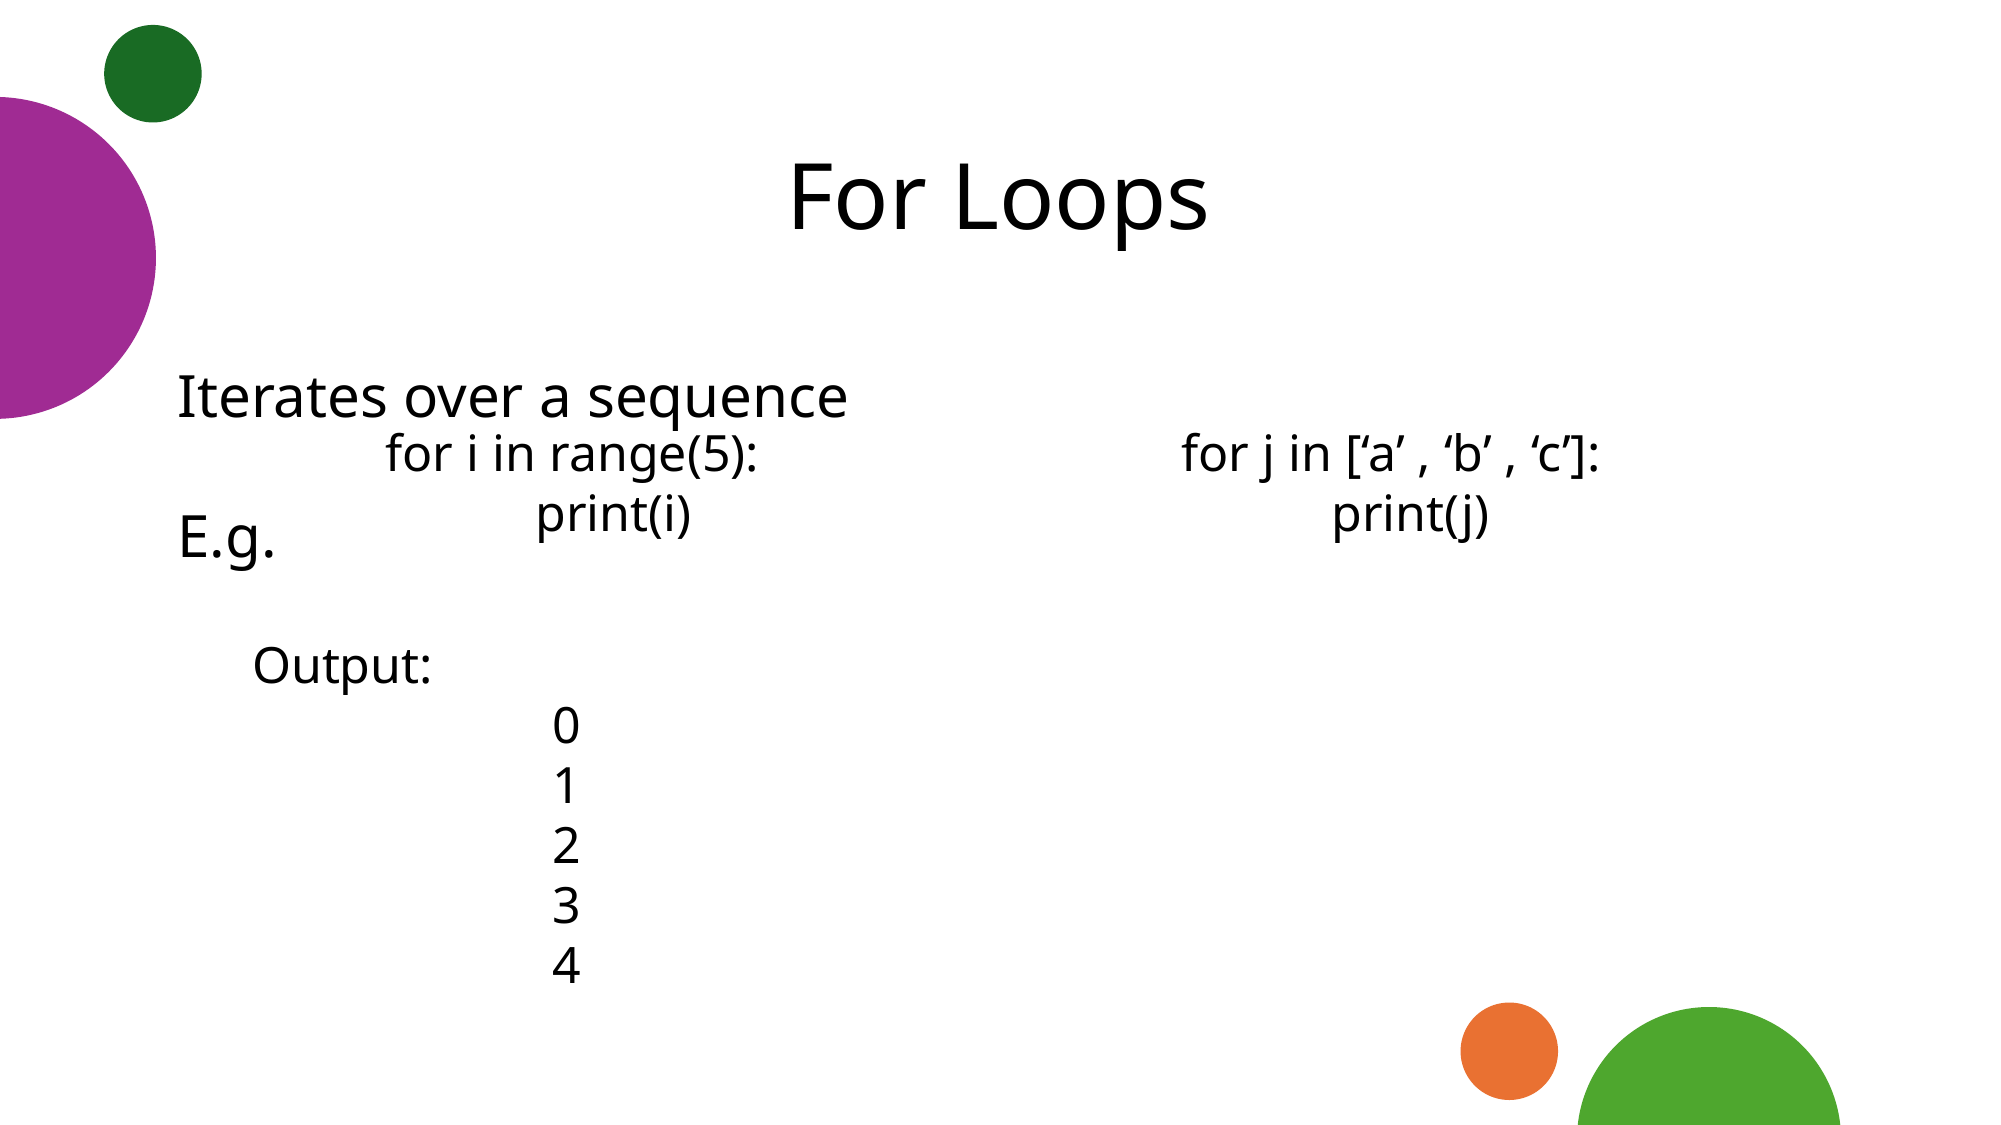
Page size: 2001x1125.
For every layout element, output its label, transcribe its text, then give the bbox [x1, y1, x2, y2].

text_box Output: 0 1 2 3 4 [231, 612, 962, 993]
text_box for j in [‘a’ , ‘b’ , ‘c’]: print(j) [1161, 401, 1806, 563]
list Iterates over a sequence E.g. [157, 268, 1843, 472]
text_box for i in range(5): print(i) [365, 401, 839, 563]
title For Loops [156, 117, 1841, 244]
